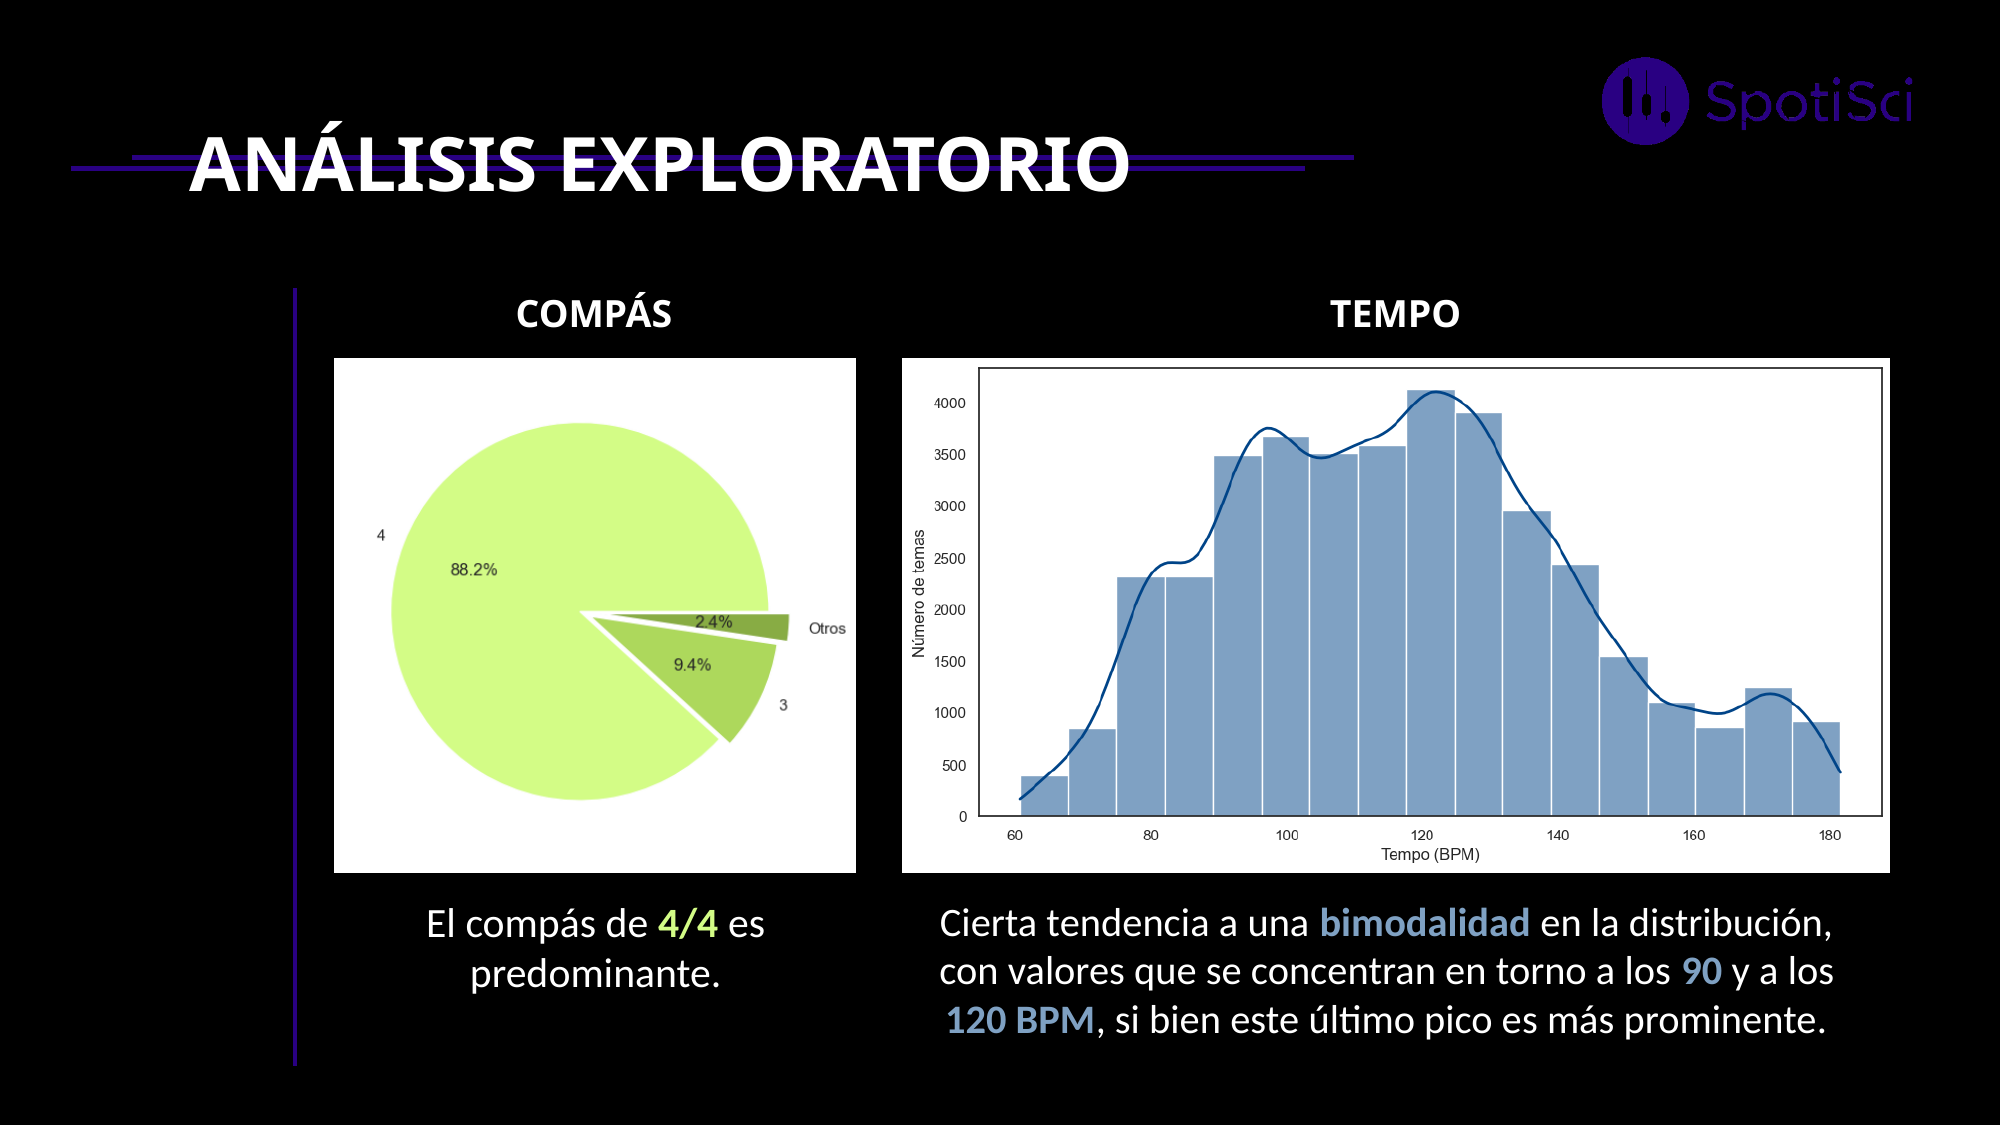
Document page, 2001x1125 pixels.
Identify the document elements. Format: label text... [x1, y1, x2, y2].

text_box COMPÁS [500, 282, 688, 343]
text_box ANÁLISIS EXPLORATORIO [175, 109, 1149, 157]
text_box Cierta tendencia a una bimodalidad en la distribución, con valores que se concentran en torno a los 90 y a los 120 BPM, si bien este último pico es más prominente. [903, 888, 1871, 1050]
text_box [334, 358, 856, 873]
text_box TEMPO [1315, 282, 1477, 343]
picture [902, 363, 1890, 872]
picture [335, 374, 855, 859]
list El compás de 4/4 es predominante. [335, 888, 856, 1050]
picture [1598, 52, 1917, 149]
text_box ANÁLISIS EXPLORATORIO [175, 158, 1149, 168]
text_box [902, 358, 1890, 363]
text_box ANÁLISIS EXPLORATORIO [175, 169, 1149, 215]
